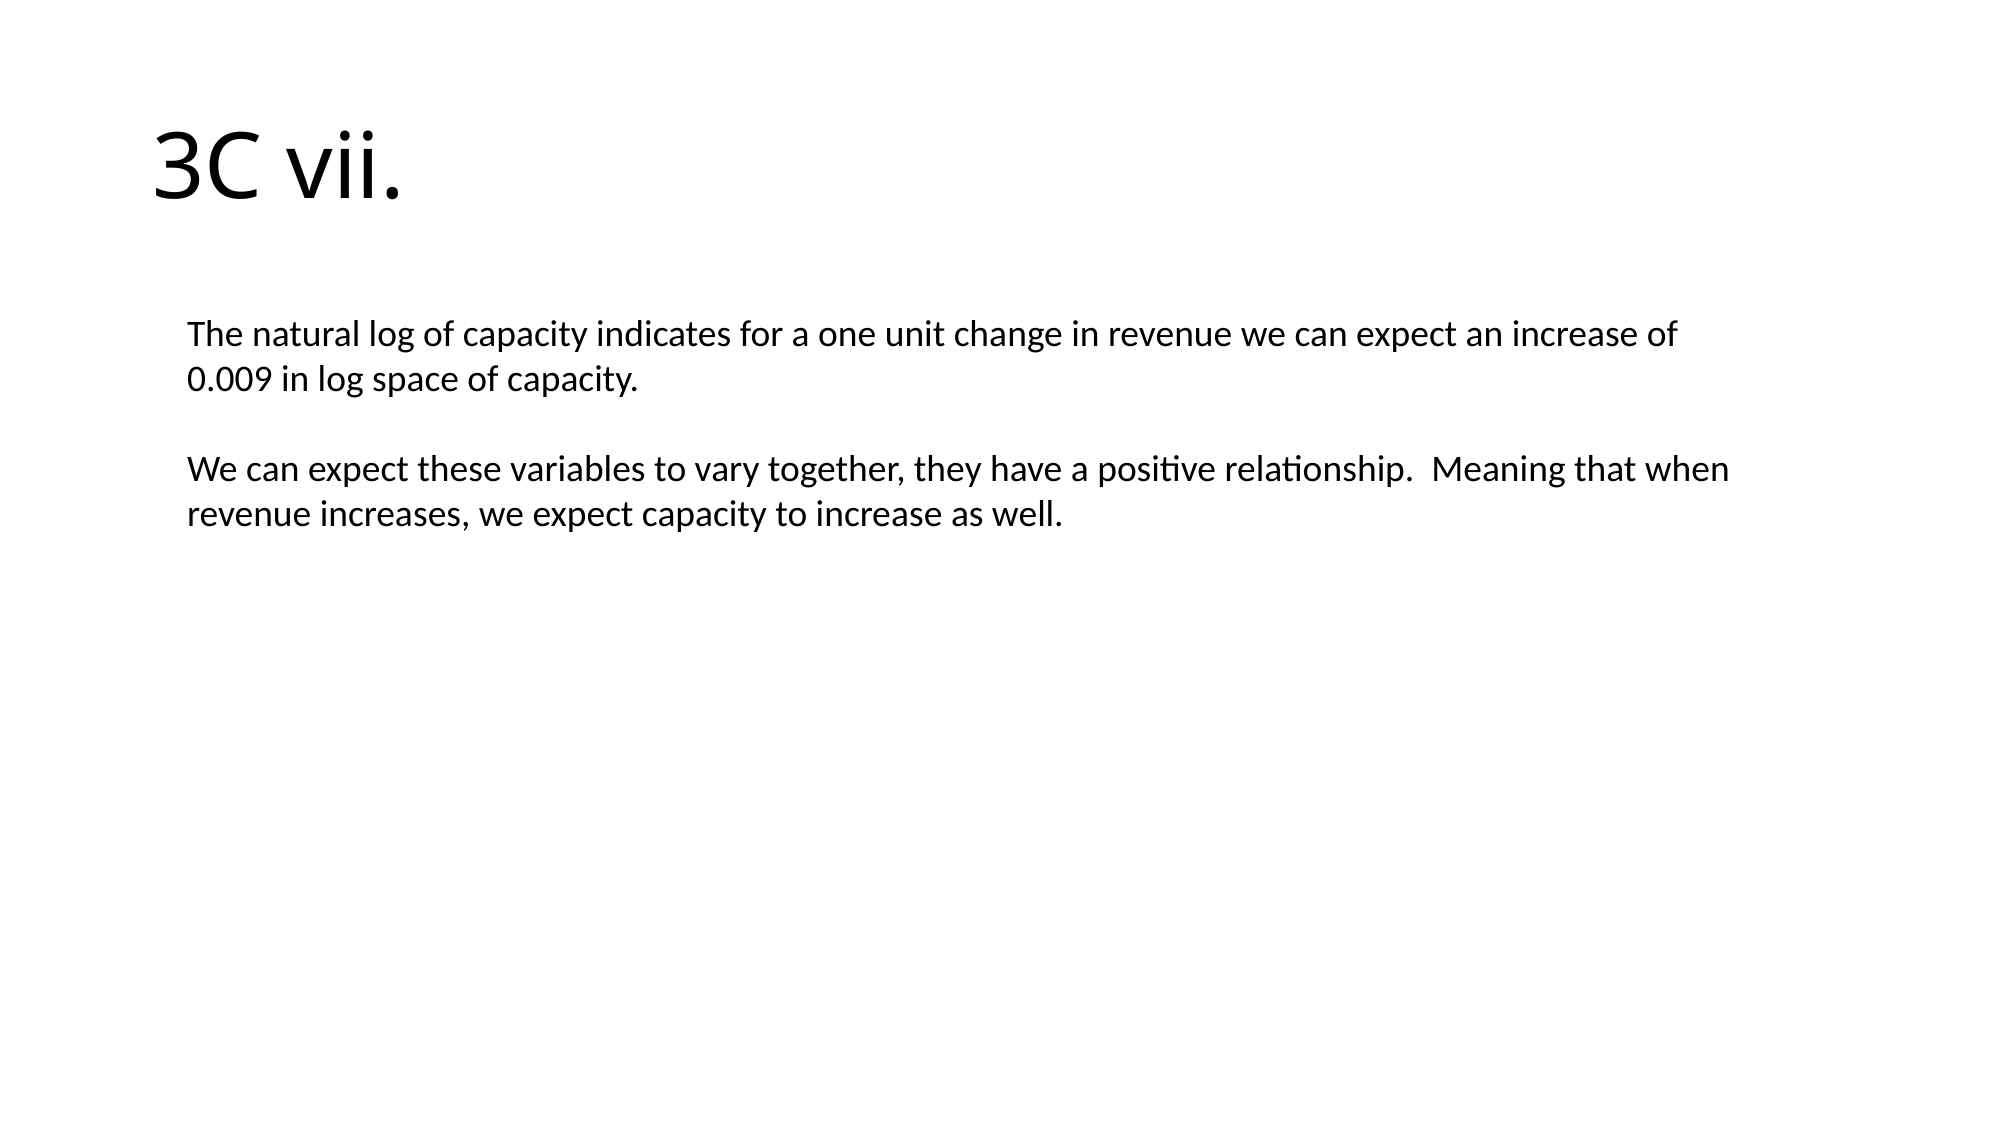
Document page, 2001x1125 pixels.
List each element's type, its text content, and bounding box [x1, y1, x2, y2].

title 3C vii. [137, 59, 1863, 278]
text_box The natural log of capacity indicates for a one unit change in revenue we can expect an increase of 0.009 in log space of capacity. We can expect these variables to vary together, they have a positive relationship. Meaning that when revenue increases, we expect capacity to increase as well. [172, 301, 1764, 542]
